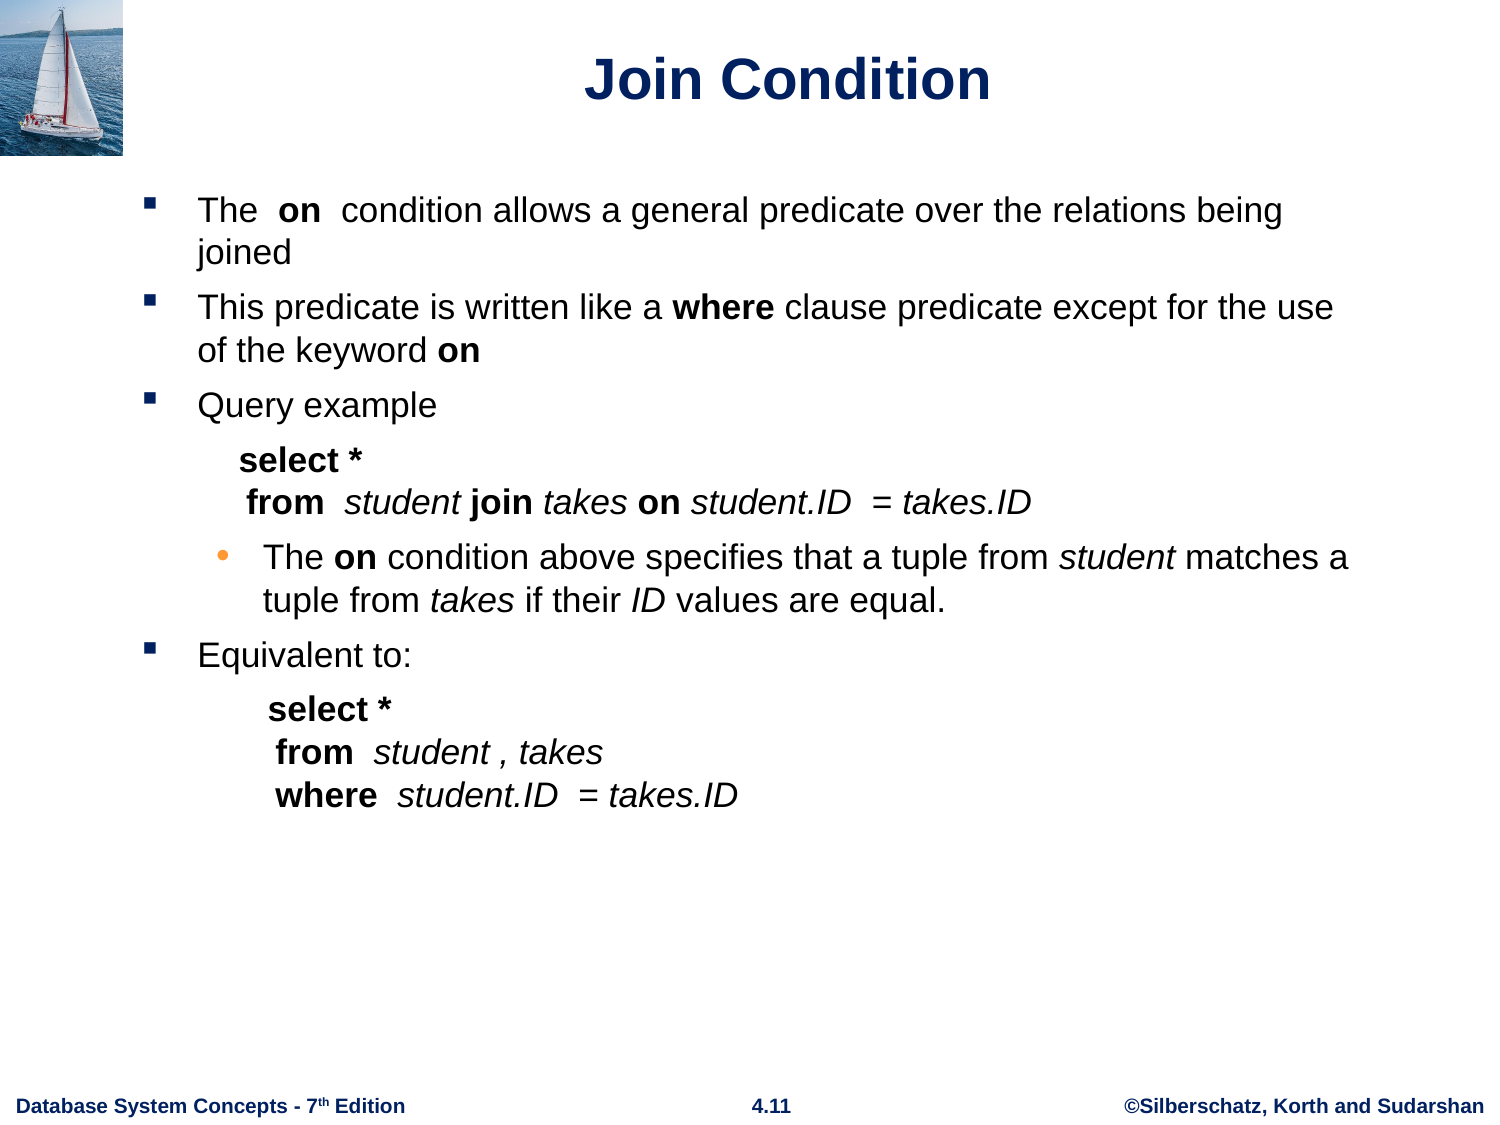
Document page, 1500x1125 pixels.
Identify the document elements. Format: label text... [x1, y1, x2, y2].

list The on condition allows a general predicate over the relations being joined This predicate is written like a where clause predicate except for the use of the keyword on Query example select * from student join takes on student.ID = takes.ID The on condition above specifies that a tuple from student matches a tuple from takes if their ID values are equal. Equivalent to: select * from student , takes where student.ID = takes.ID [126, 179, 1377, 984]
picture [0, 0, 123, 156]
title Join Condition [125, 18, 1452, 120]
